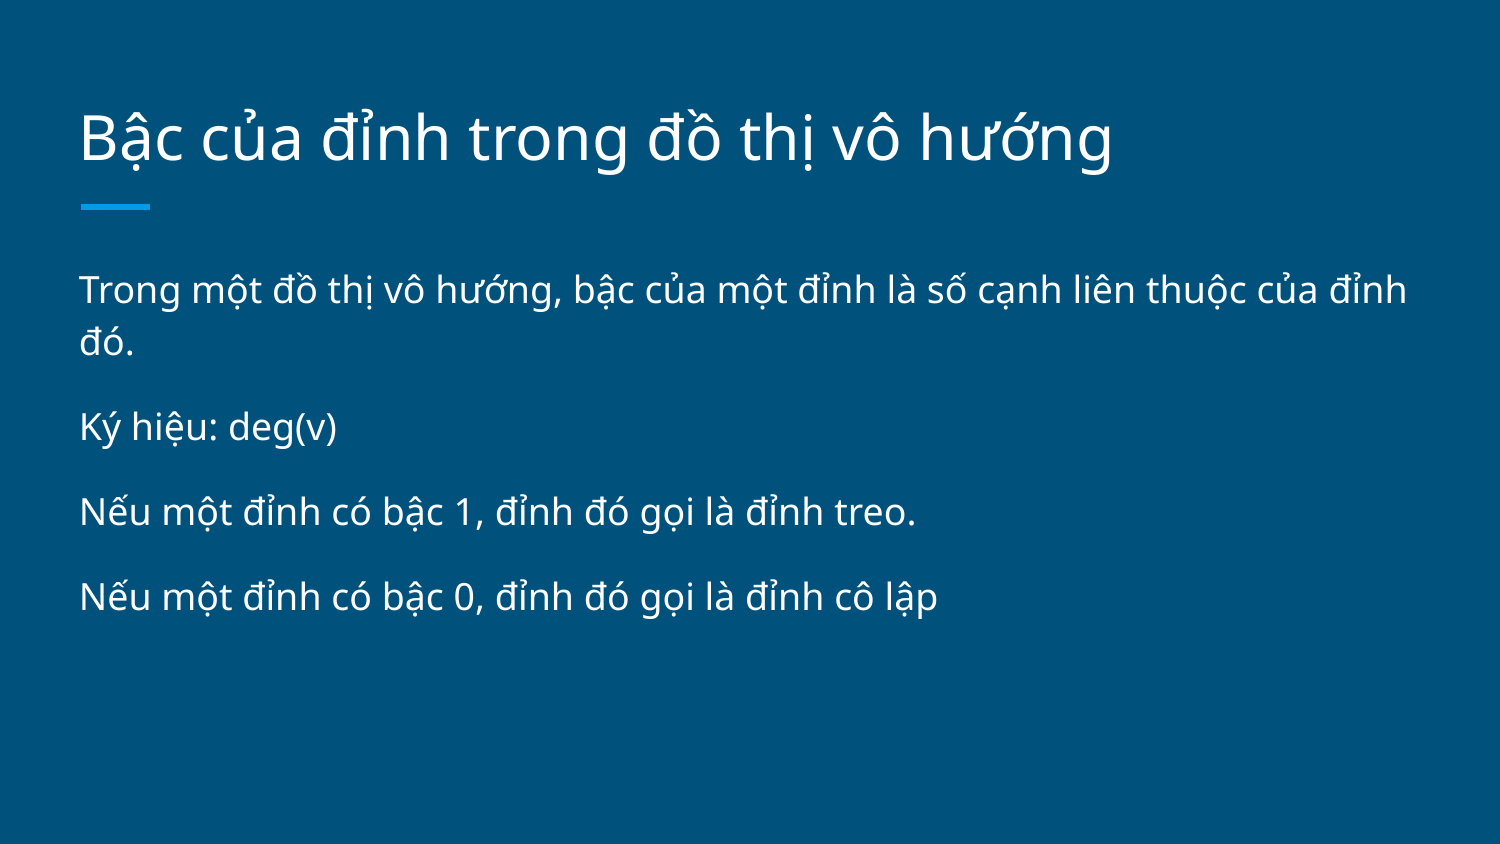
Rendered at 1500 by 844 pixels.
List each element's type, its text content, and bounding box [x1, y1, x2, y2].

list Trong một đồ thị vô hướng, bậc của một đỉnh là số cạnh liên thuộc của đỉnh đó. Ký hiệu: deg(v) Nếu một đỉnh có bậc 1, đỉnh đó gọi là đỉnh treo. Nếu một đỉnh có bậc 0, đỉnh đó gọi là đỉnh cô lập [63, 244, 1437, 750]
title Bậc của đỉnh trong đồ thị vô hướng [63, 75, 1437, 188]
